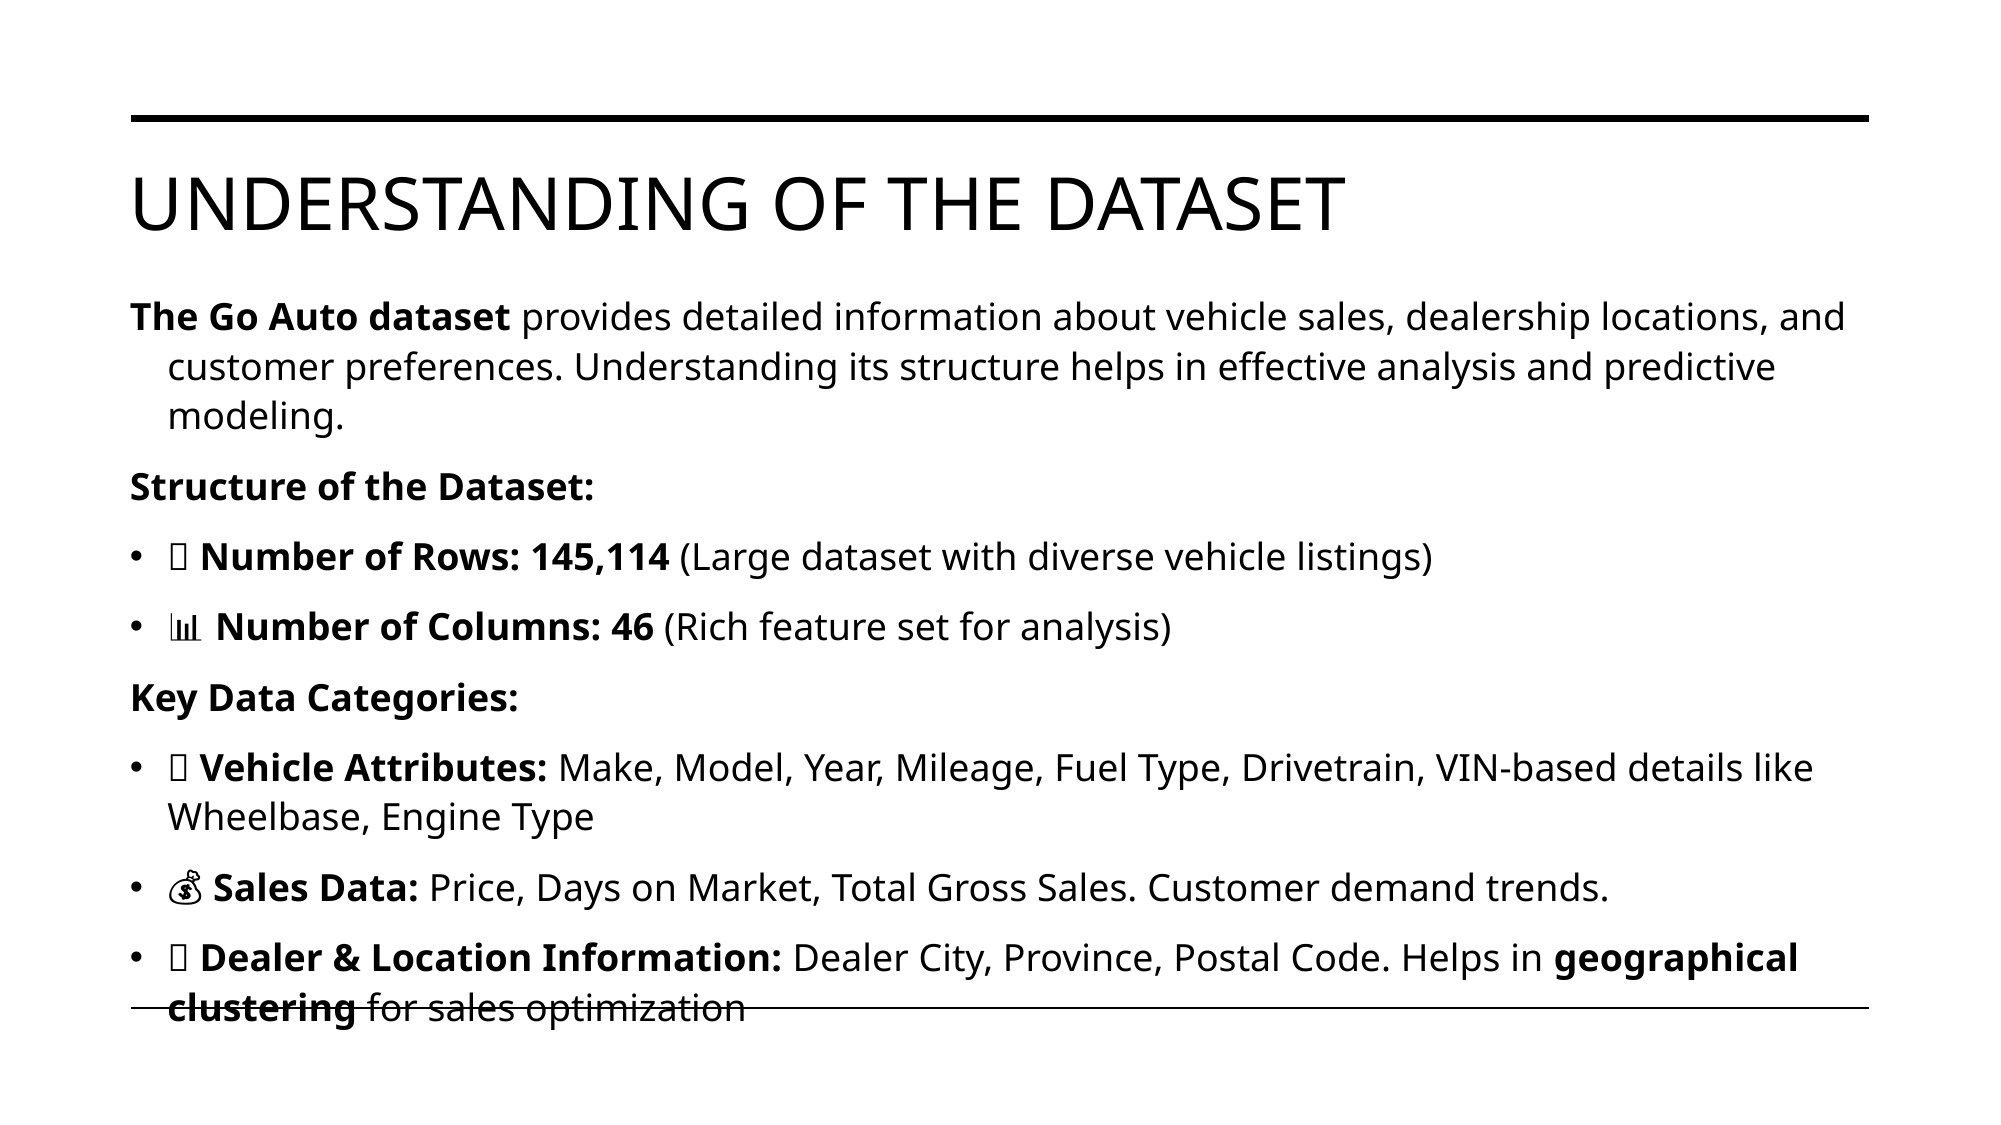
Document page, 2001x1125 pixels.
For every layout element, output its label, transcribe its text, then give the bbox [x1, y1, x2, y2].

title Understanding of the Dataset [114, 149, 1869, 254]
list The Go Auto dataset provides detailed information about vehicle sales, dealership locations, and customer preferences. Understanding its structure helps in effective analysis and predictive modeling. Structure of the Dataset: 🔢 Number of Rows: 145,114 (Large dataset with diverse vehicle listings) 📊 Number of Columns: 46 (Rich feature set for analysis) Key Data Categories: 🚗 Vehicle Attributes: Make, Model, Year, Mileage, Fuel Type, Drivetrain, VIN-based details like Wheelbase, Engine Type 💰 Sales Data: Price, Days on Market, Total Gross Sales. Customer demand trends. 📍 Dealer & Location Information: Dealer City, Province, Postal Code. Helps in geographical clustering for sales optimization [114, 281, 1869, 895]
